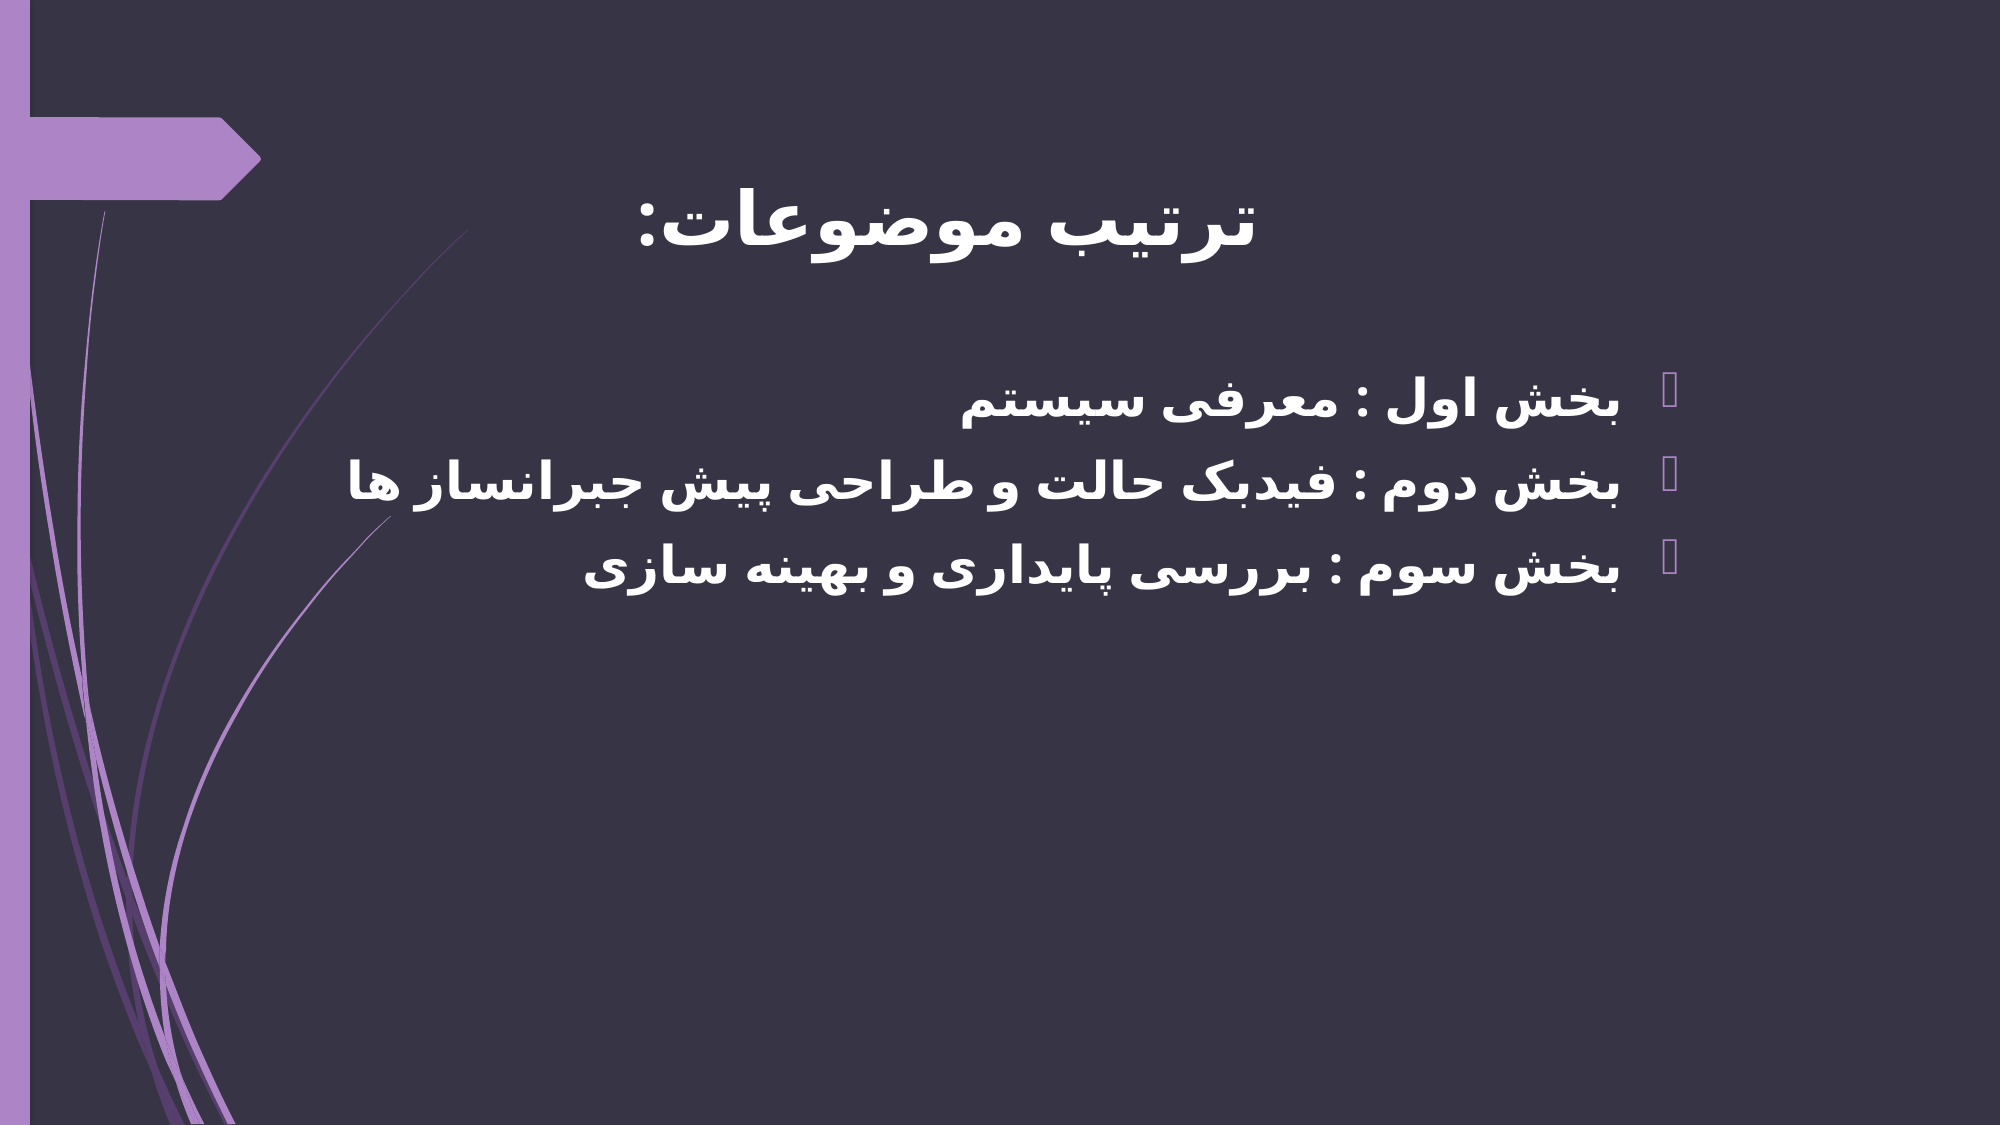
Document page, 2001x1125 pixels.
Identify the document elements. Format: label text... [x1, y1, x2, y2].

list ترتیب موضوعات: بخش اول : معرفی سیستم بخش دوم : فیدبک حالت و طراحی پیش جبرانساز ها بخش سوم : بررسی پایداری و بهینه سازی [200, 162, 1695, 867]
